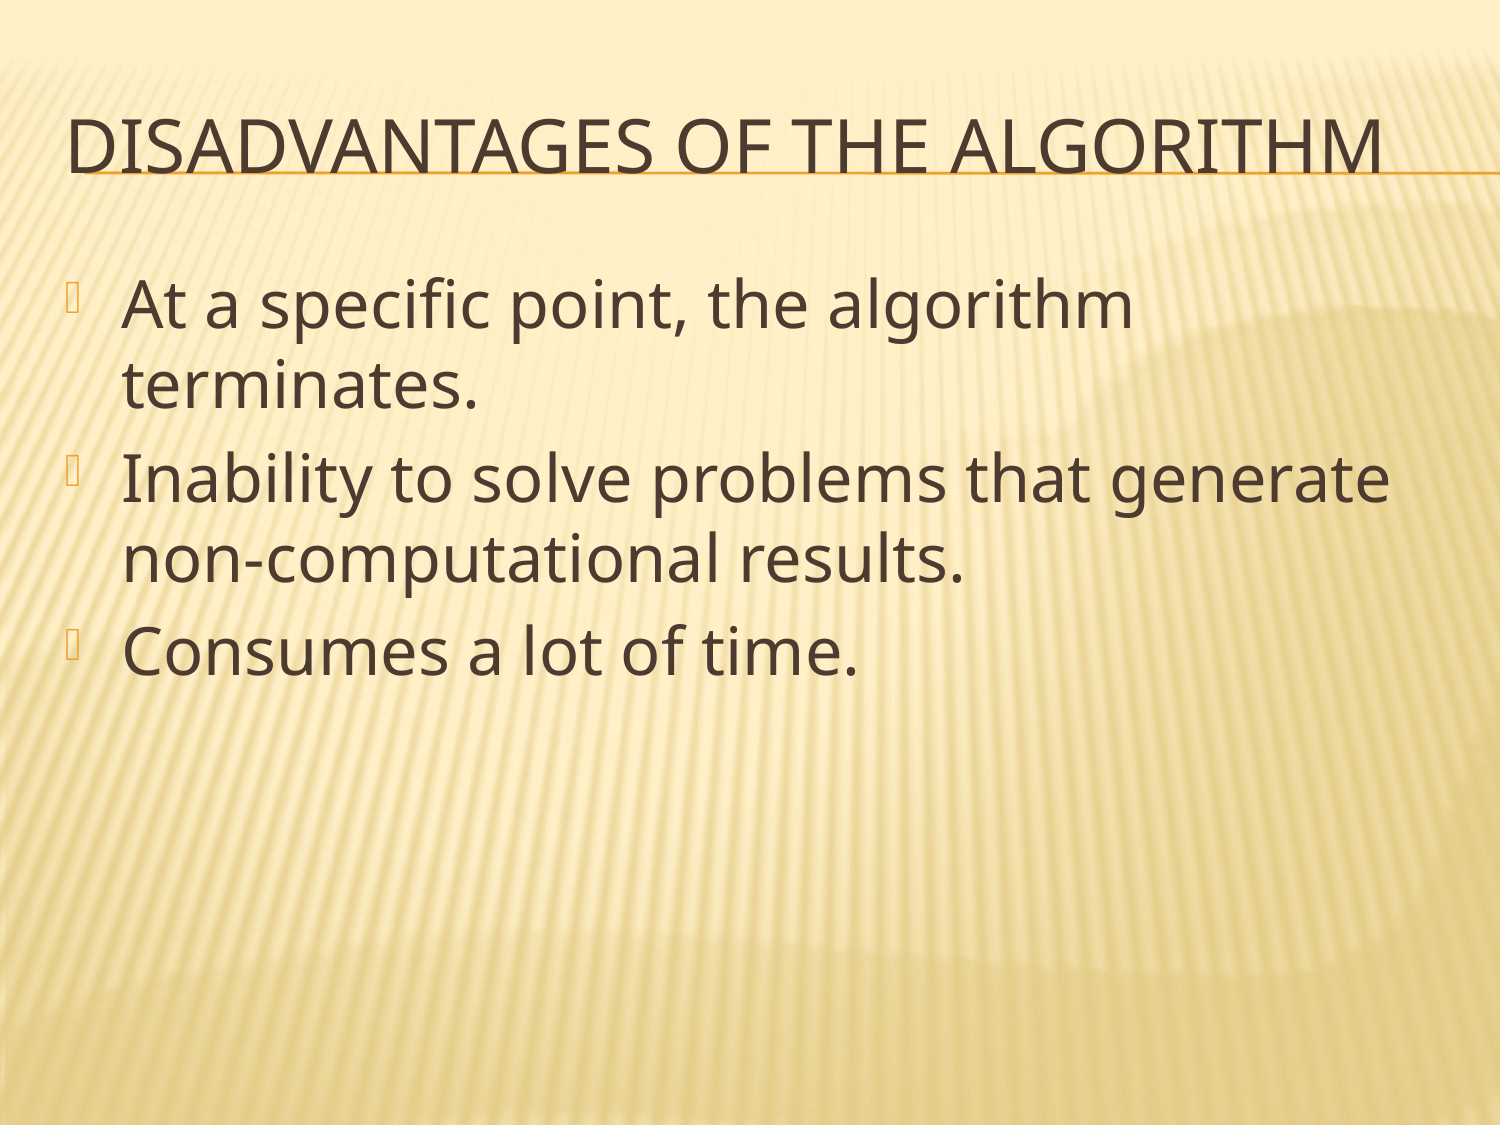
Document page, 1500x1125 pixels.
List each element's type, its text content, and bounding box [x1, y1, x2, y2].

list At a specific point, the algorithm terminates. Inability to solve problems that generate non-computational results. Consumes a lot of time. [50, 254, 1475, 998]
title Disadvantages of the Algorithm [50, 75, 1475, 213]
